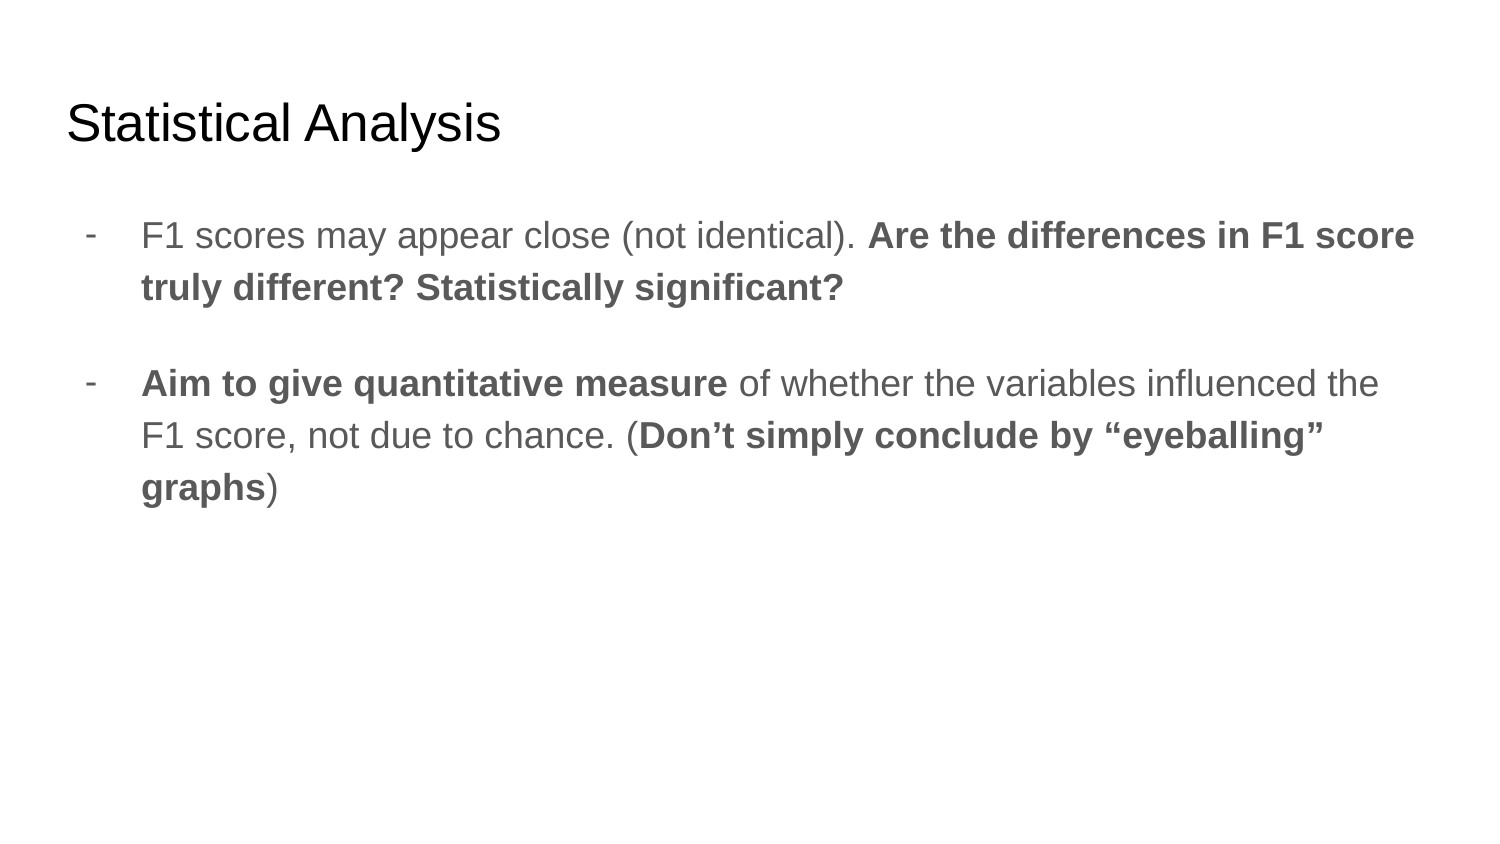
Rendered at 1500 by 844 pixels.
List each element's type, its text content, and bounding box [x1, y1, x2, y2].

list F1 scores may appear close (not identical). Are the differences in F1 score truly different? Statistically significant? Aim to give quantitative measure of whether the variables influenced the F1 score, not due to chance. (Don’t simply conclude by “eyeballing” graphs) [51, 189, 1449, 750]
title Statistical Analysis [51, 72, 1449, 167]
